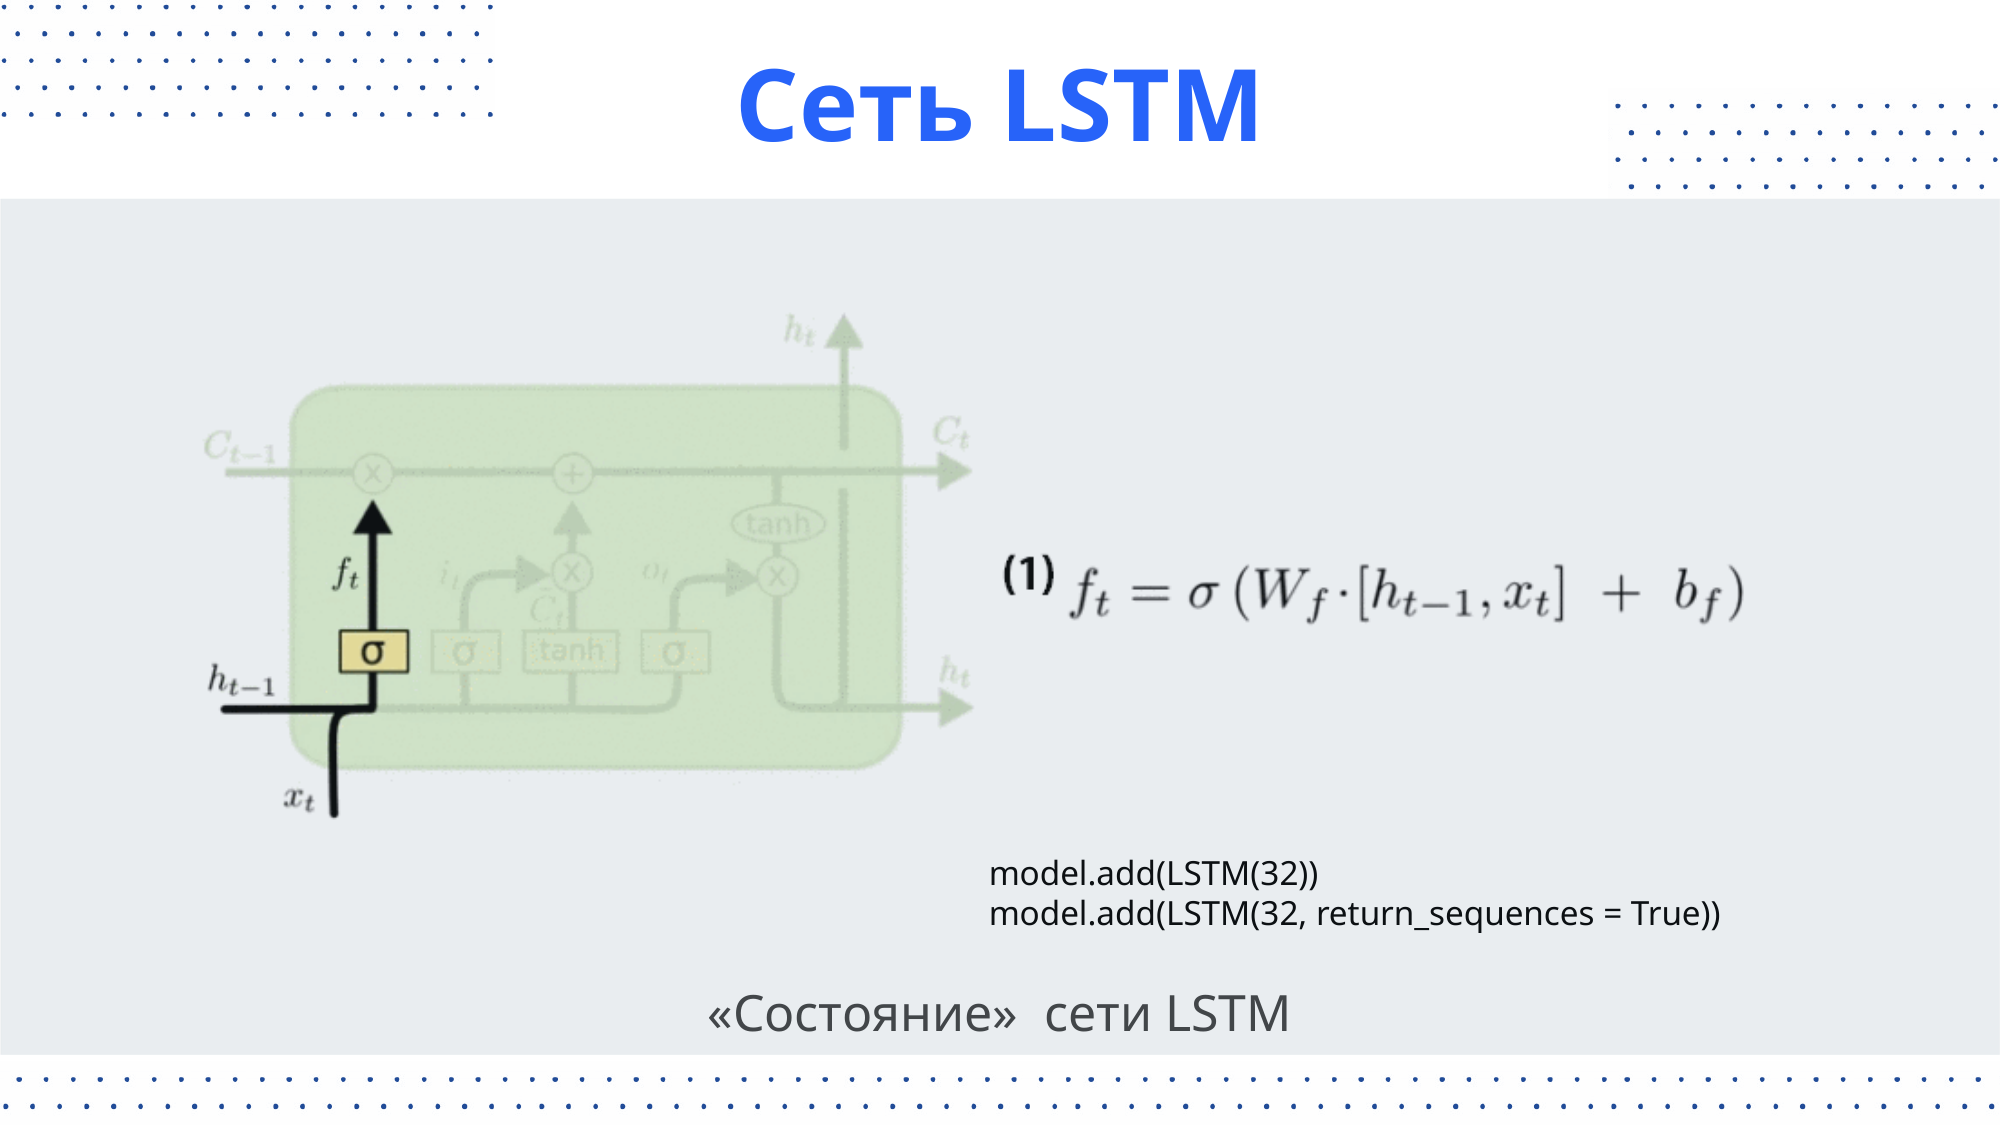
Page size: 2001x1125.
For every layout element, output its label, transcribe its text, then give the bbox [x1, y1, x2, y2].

text_box Сеть LSTM [673, 47, 1327, 172]
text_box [0, 1067, 2000, 1125]
picture [0, 88, 2000, 1056]
picture [0, 0, 495, 121]
